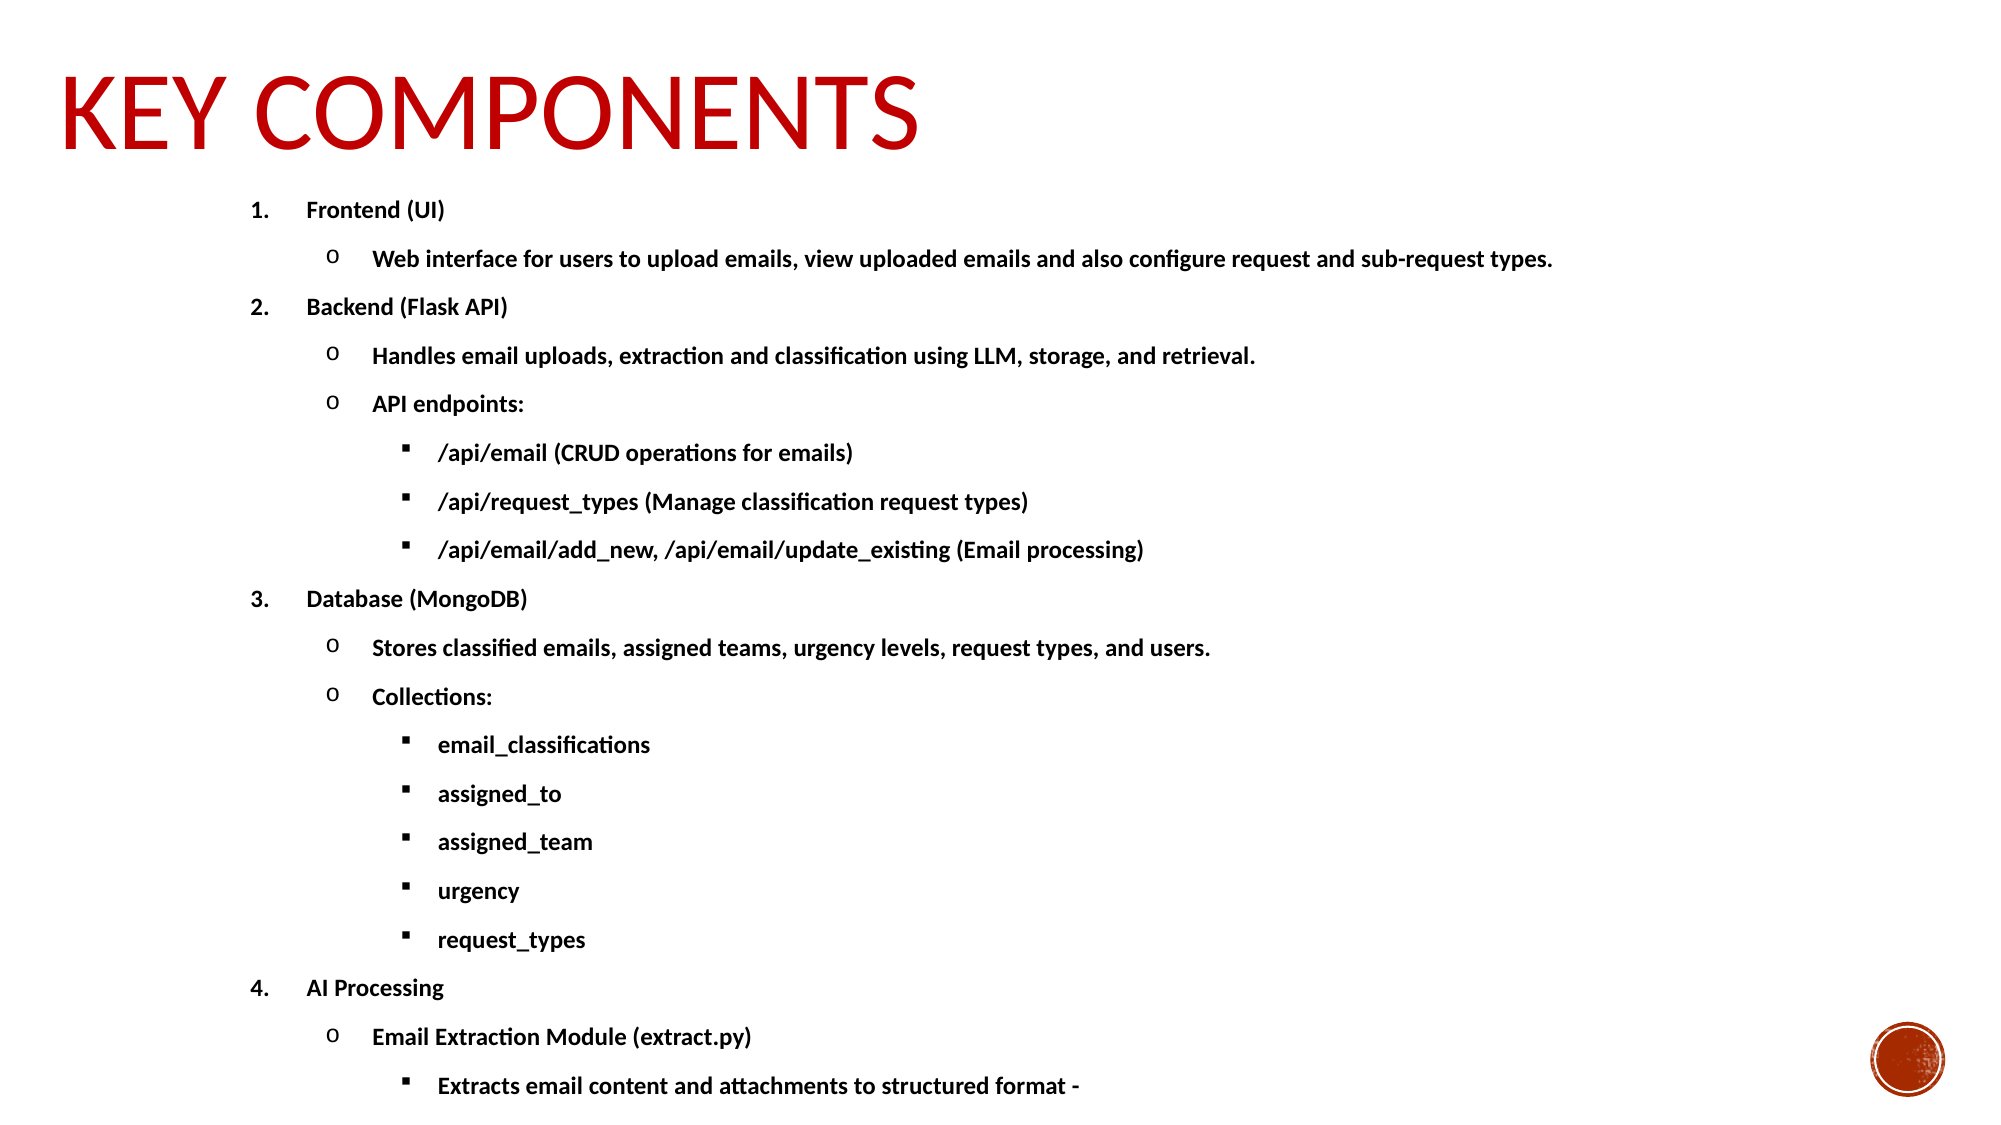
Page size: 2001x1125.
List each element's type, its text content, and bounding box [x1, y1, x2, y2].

text_box Frontend (UI) Web interface for users to upload emails, view uploaded emails and also configure request and sub-request types. Backend (Flask API) Handles email uploads, extraction and classification using LLM, storage, and retrieval. API endpoints: /api/email (CRUD operations for emails) /api/request_types (Manage classification request types) /api/email/add_new, /api/email/update_existing (Email processing) Database (MongoDB) Stores classified emails, assigned teams, urgency levels, request types, and users. Collections: email_classifications assigned_to assigned_team urgency request_types AI Processing Email Extraction Module (extract.py) Extracts email content and attachments to structured format - [235, 183, 1624, 1107]
title Key Components [44, 42, 1745, 184]
